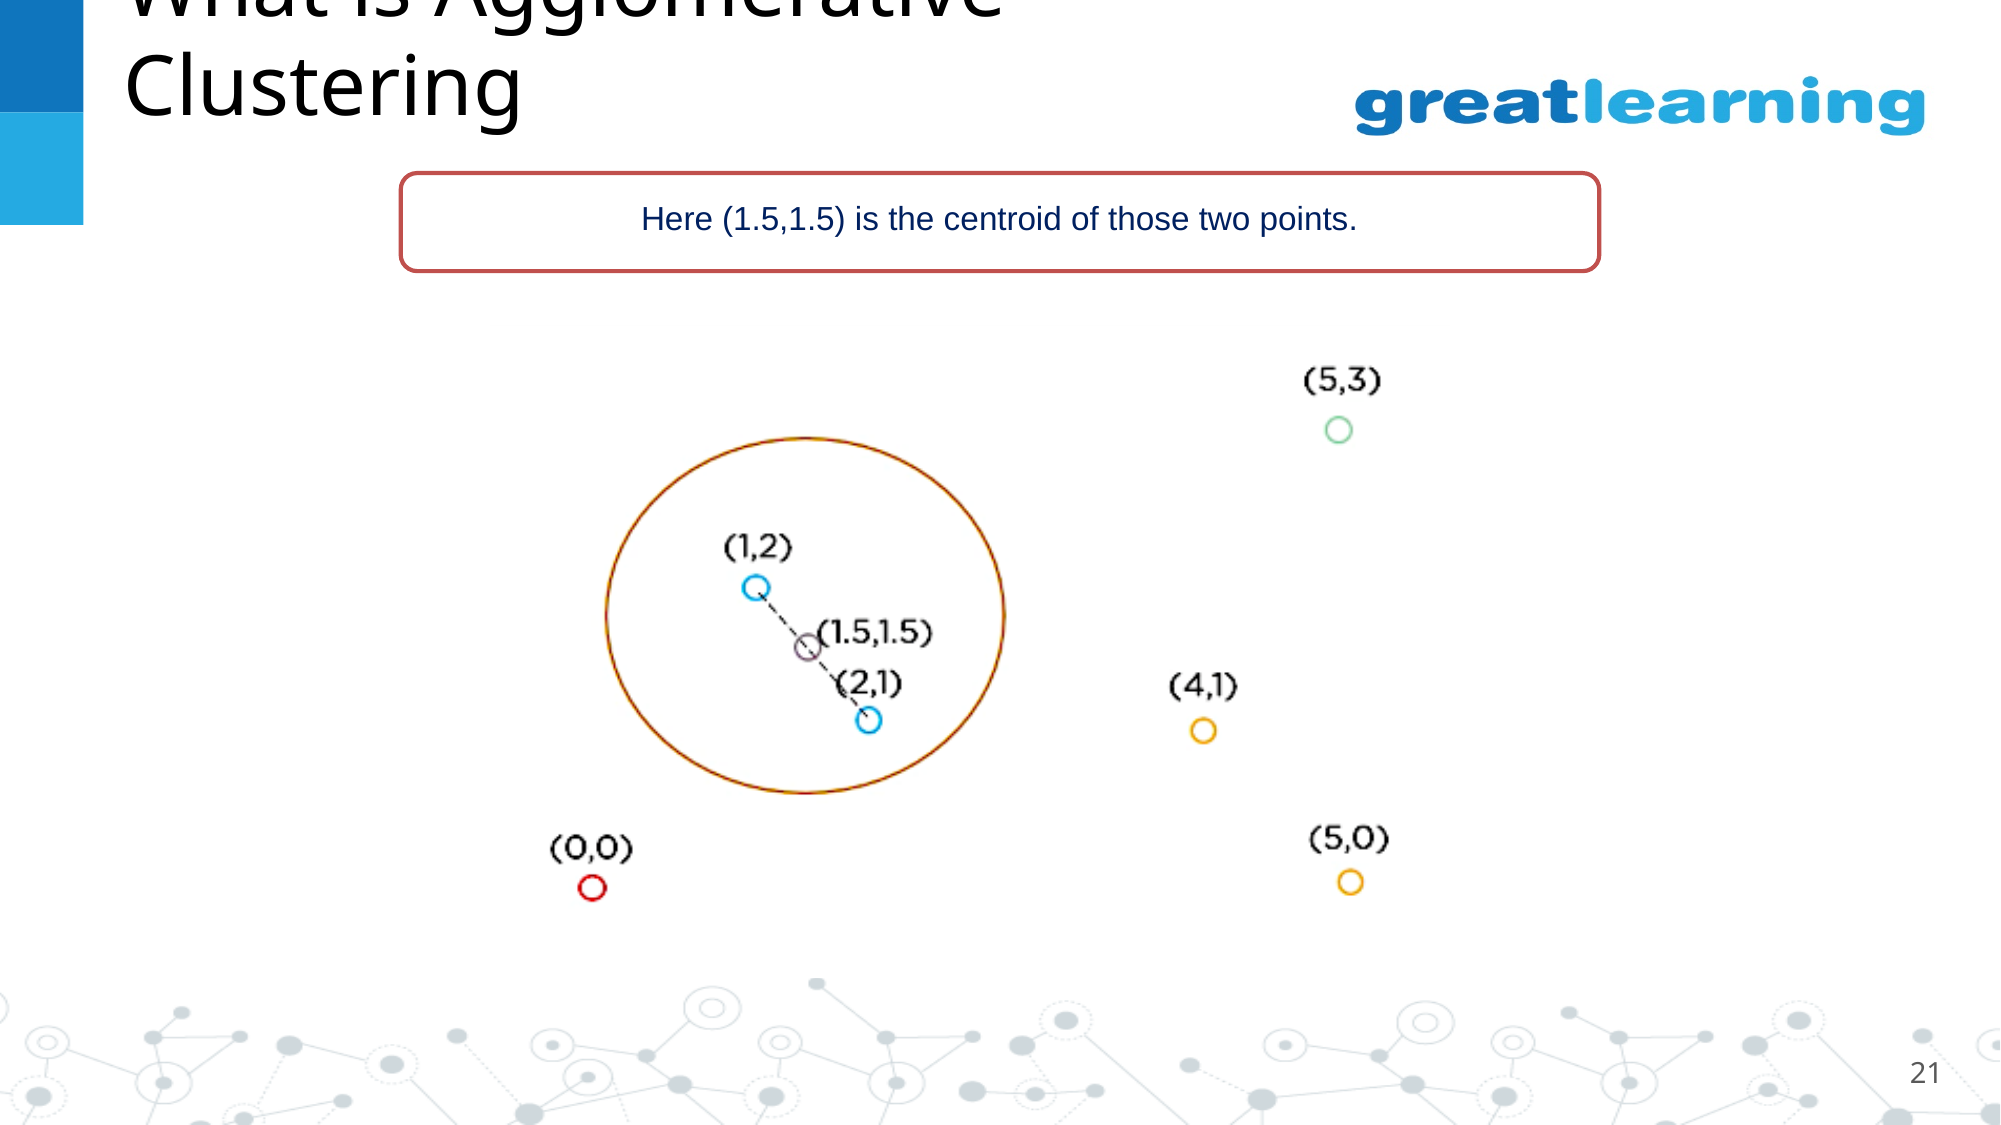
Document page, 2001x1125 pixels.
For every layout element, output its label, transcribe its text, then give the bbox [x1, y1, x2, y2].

slide_number 21 [1838, 1038, 1959, 1125]
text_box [400, 172, 1600, 272]
title What is Agglomerative Clustering [108, 49, 1351, 148]
picture [0, 0, 2001, 1125]
